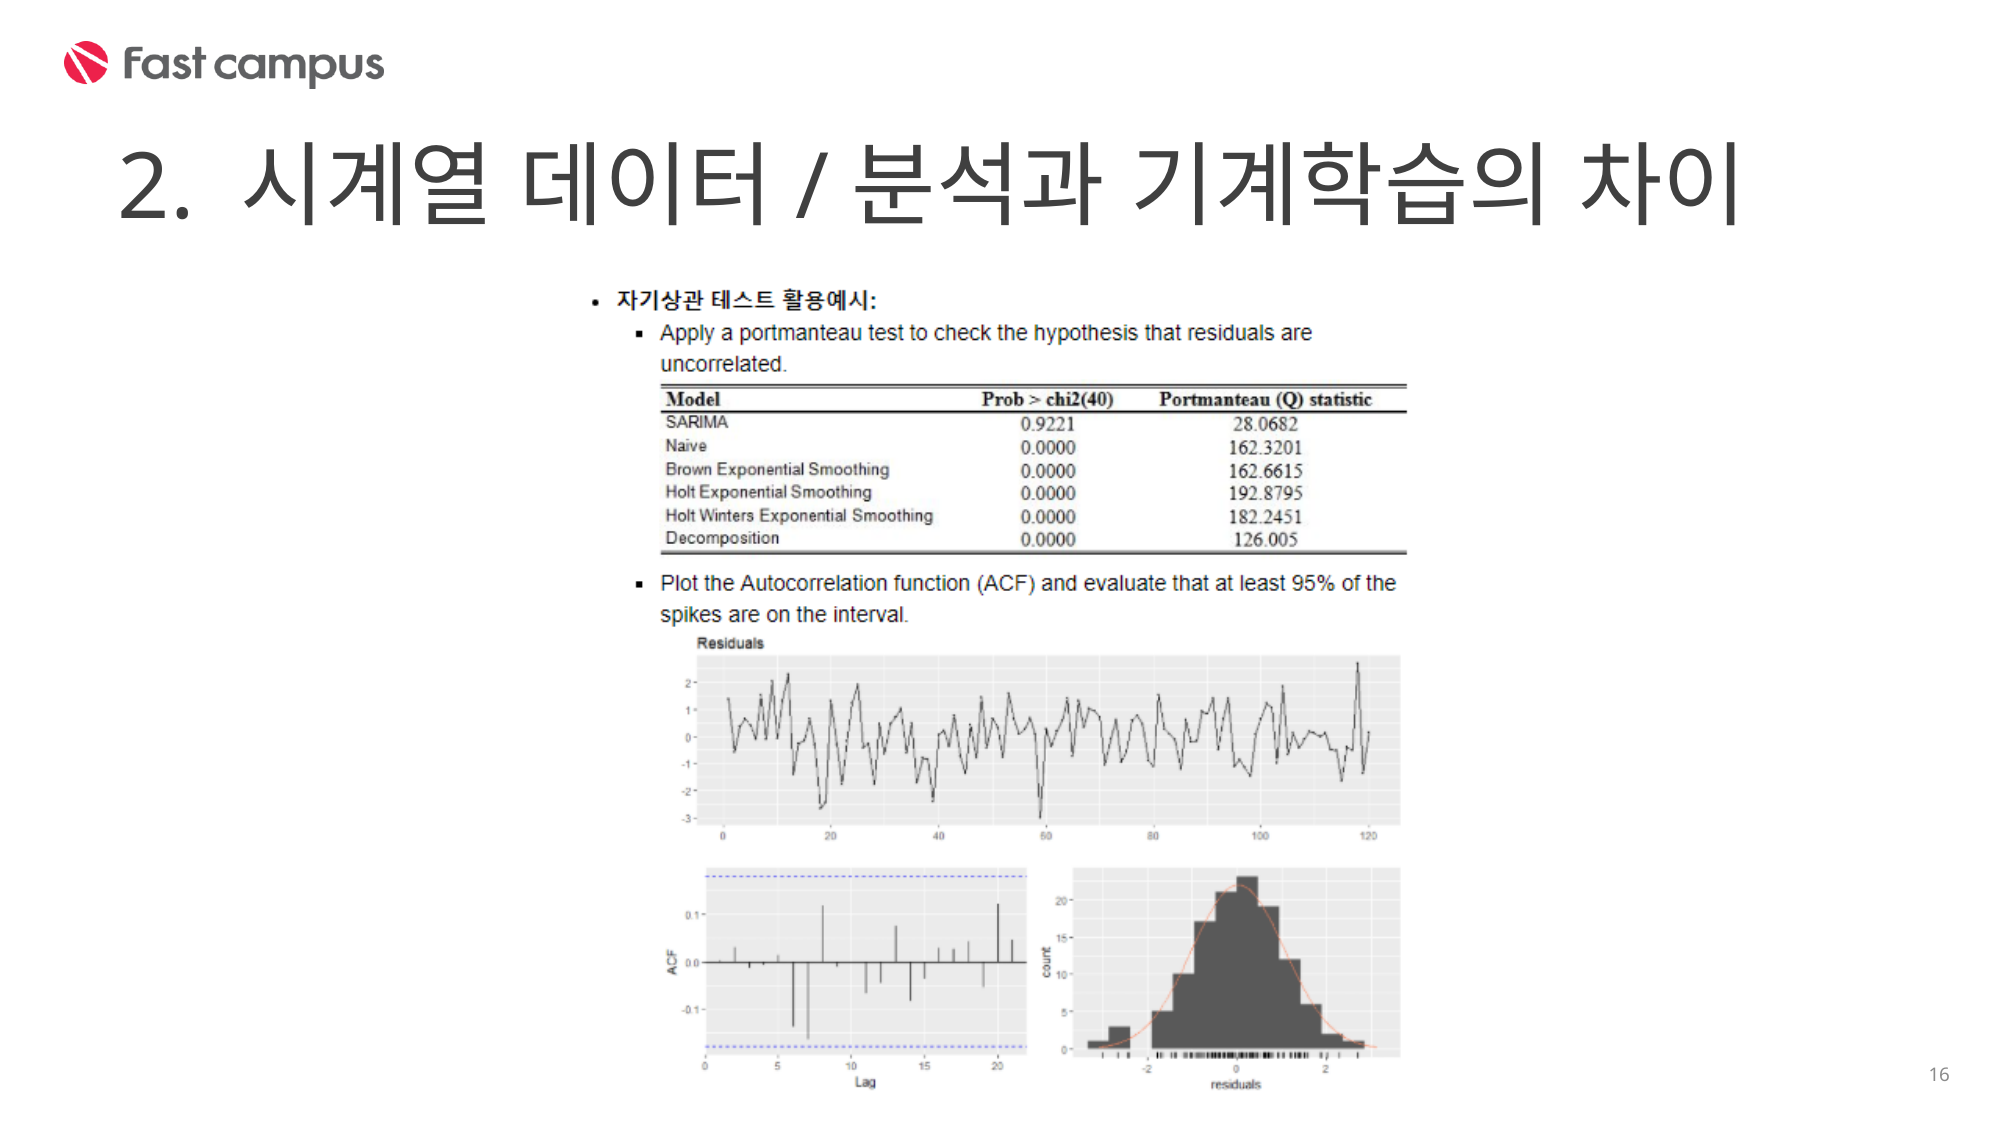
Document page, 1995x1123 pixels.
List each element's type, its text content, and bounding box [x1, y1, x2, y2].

title 2. 시계열 데이터/분석과 기계학습의 차이 [99, 88, 1896, 276]
picture [579, 281, 1415, 1106]
slide_number 16 [1502, 1045, 1969, 1106]
picture [64, 41, 384, 89]
